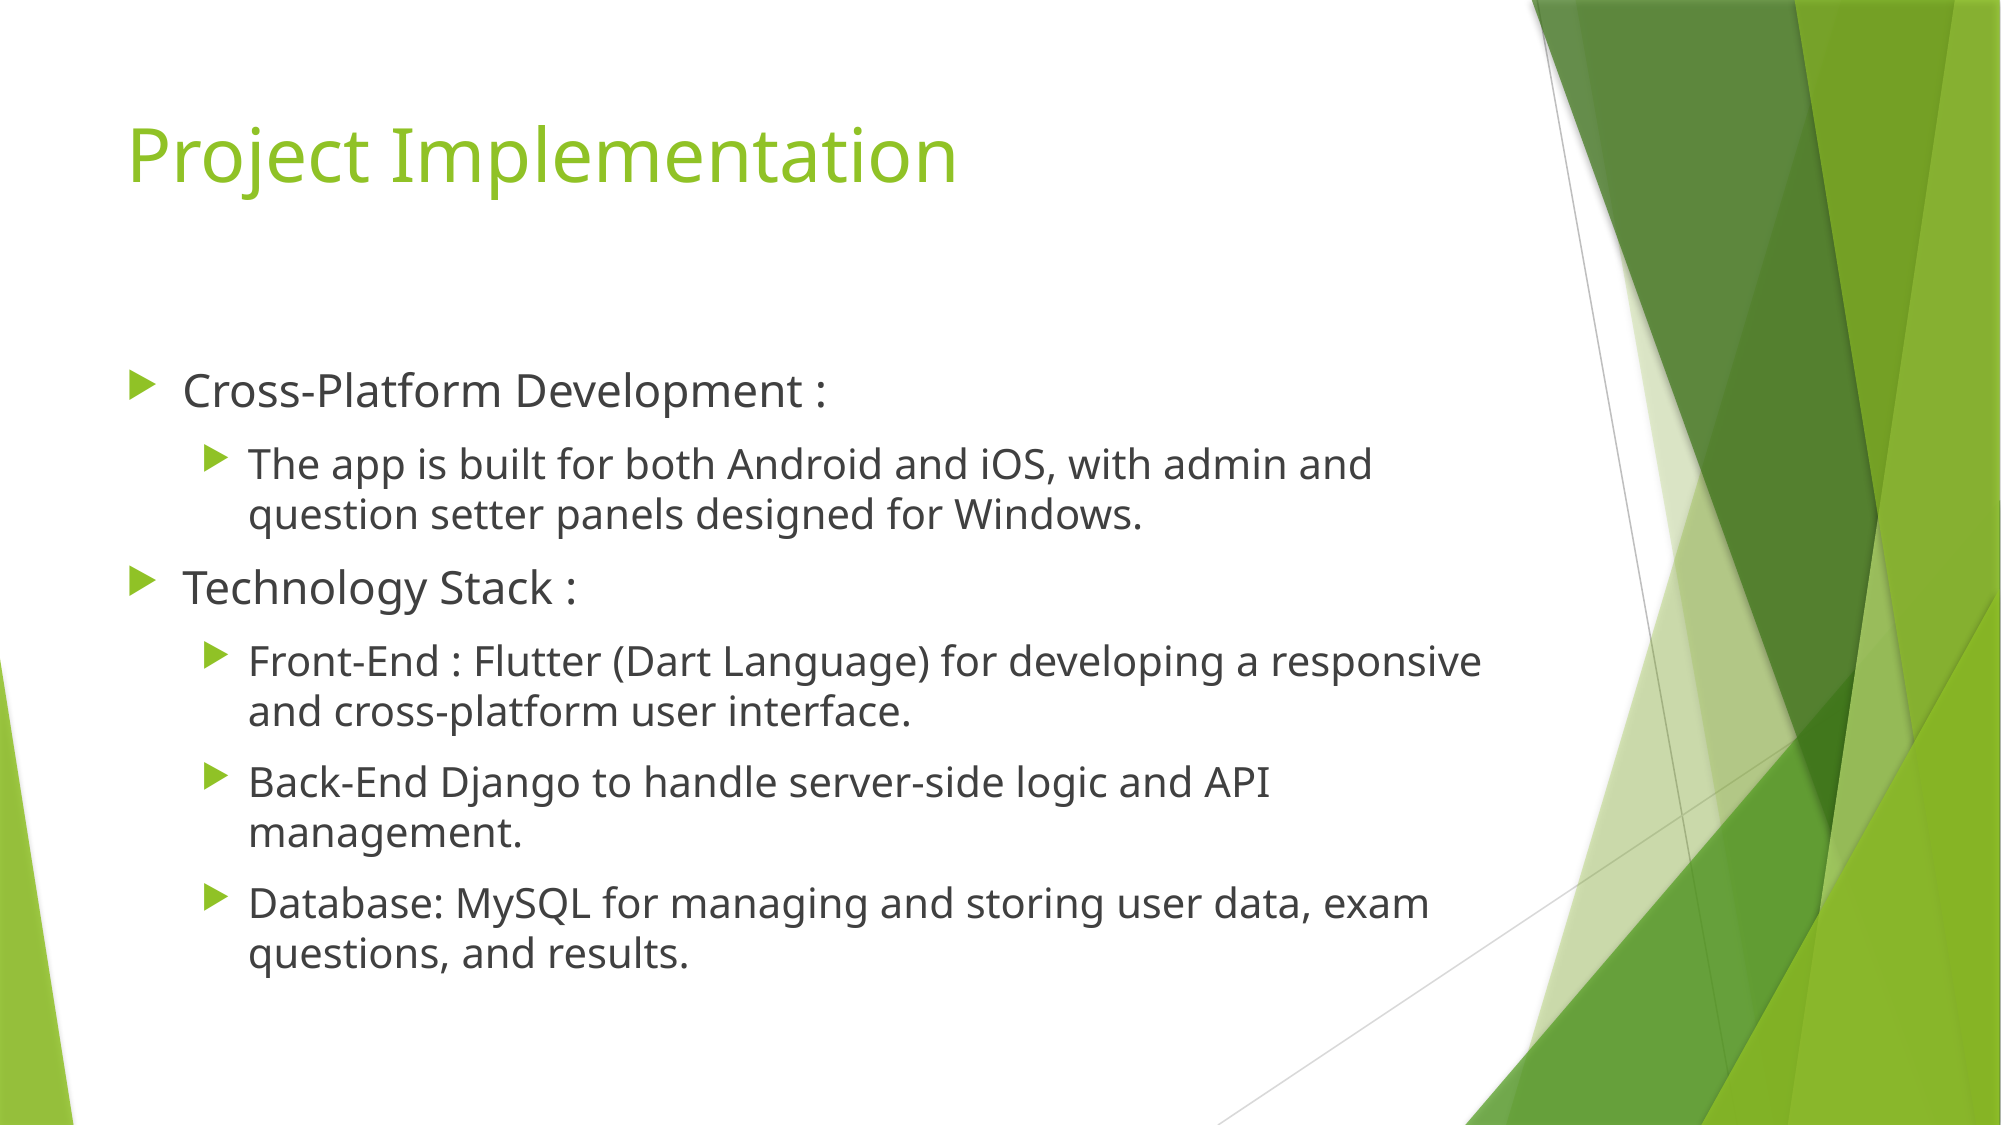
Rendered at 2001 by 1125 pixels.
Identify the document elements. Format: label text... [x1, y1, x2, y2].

list Cross-Platform Development : The app is built for both Android and iOS, with admin and question setter panels designed for Windows. Technology Stack : Front-End : Flutter (Dart Language) for developing a responsive and cross-platform user interface. Back-End Django to handle server-side logic and API management. Database: MySQL for managing and storing user data, exam questions, and results. [111, 354, 1522, 992]
title Project Implementation [111, 99, 1522, 317]
